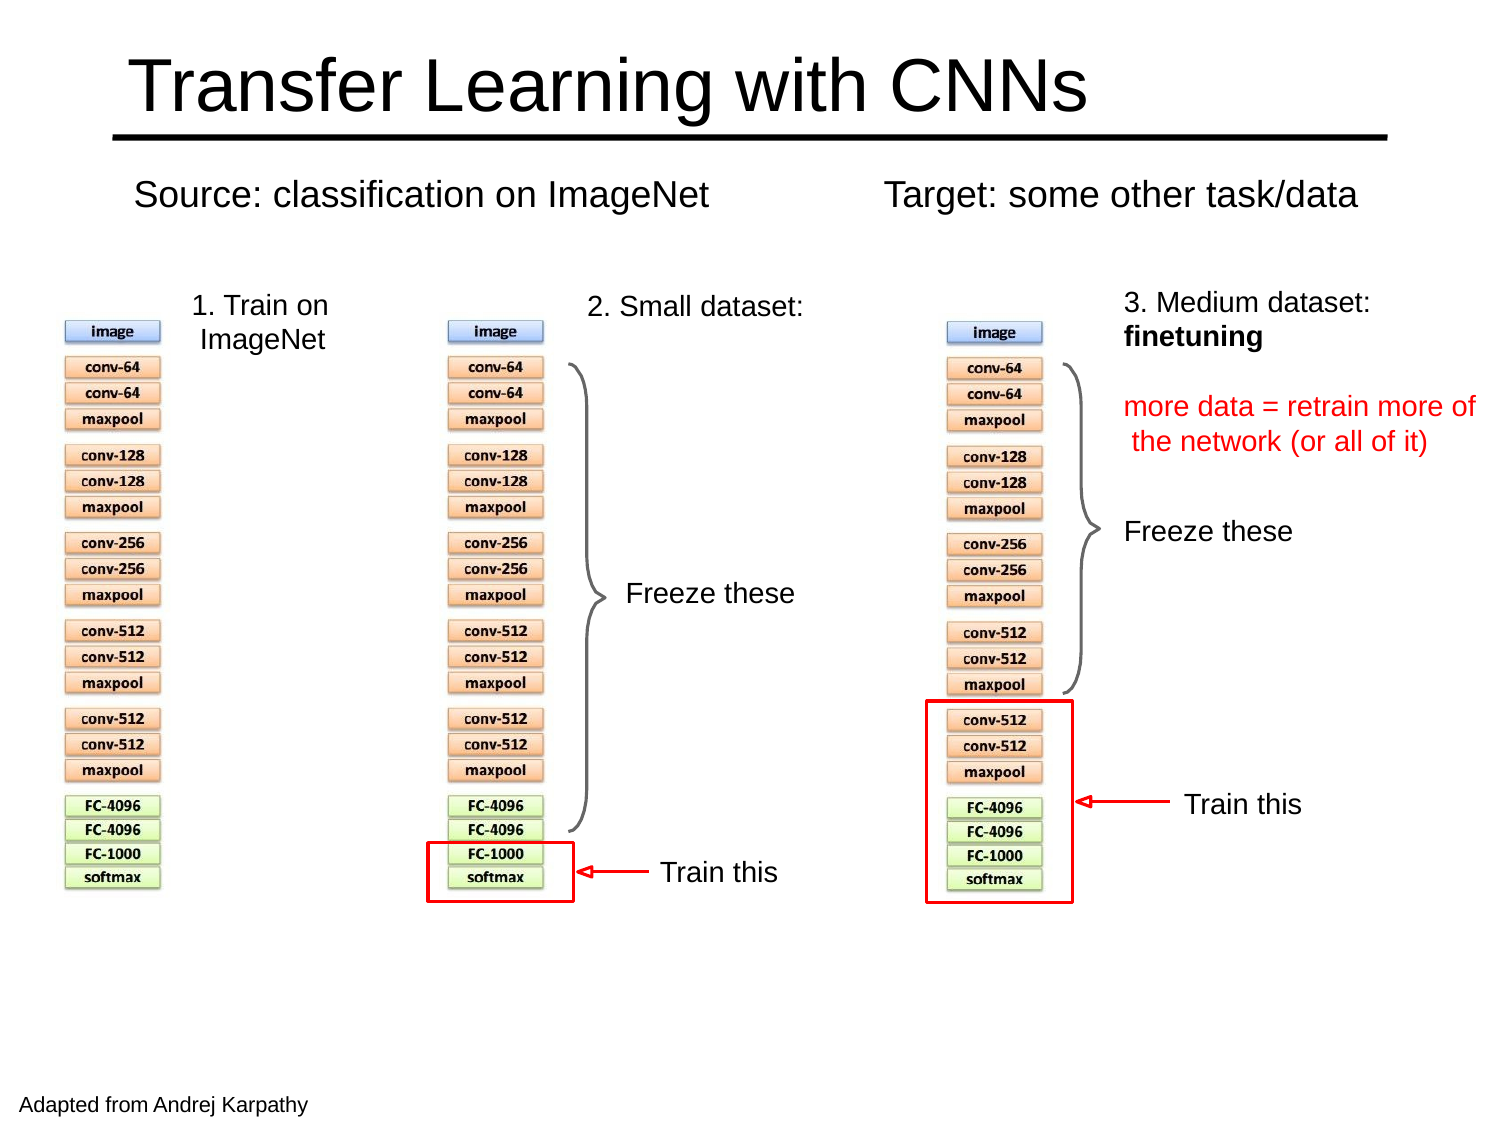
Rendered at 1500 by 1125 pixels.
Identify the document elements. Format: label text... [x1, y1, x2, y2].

text_box Source: classification on ImageNet Target: some other task/data [118, 162, 1374, 223]
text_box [885, 283, 1480, 1007]
text_box [56, 312, 171, 898]
text_box 1. Train on ImageNet [189, 286, 334, 356]
text_box Adapted from Andrej Karpathy [4, 1083, 324, 1125]
title Transfer Learning with CNNs [112, 12, 1388, 151]
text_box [427, 287, 807, 902]
